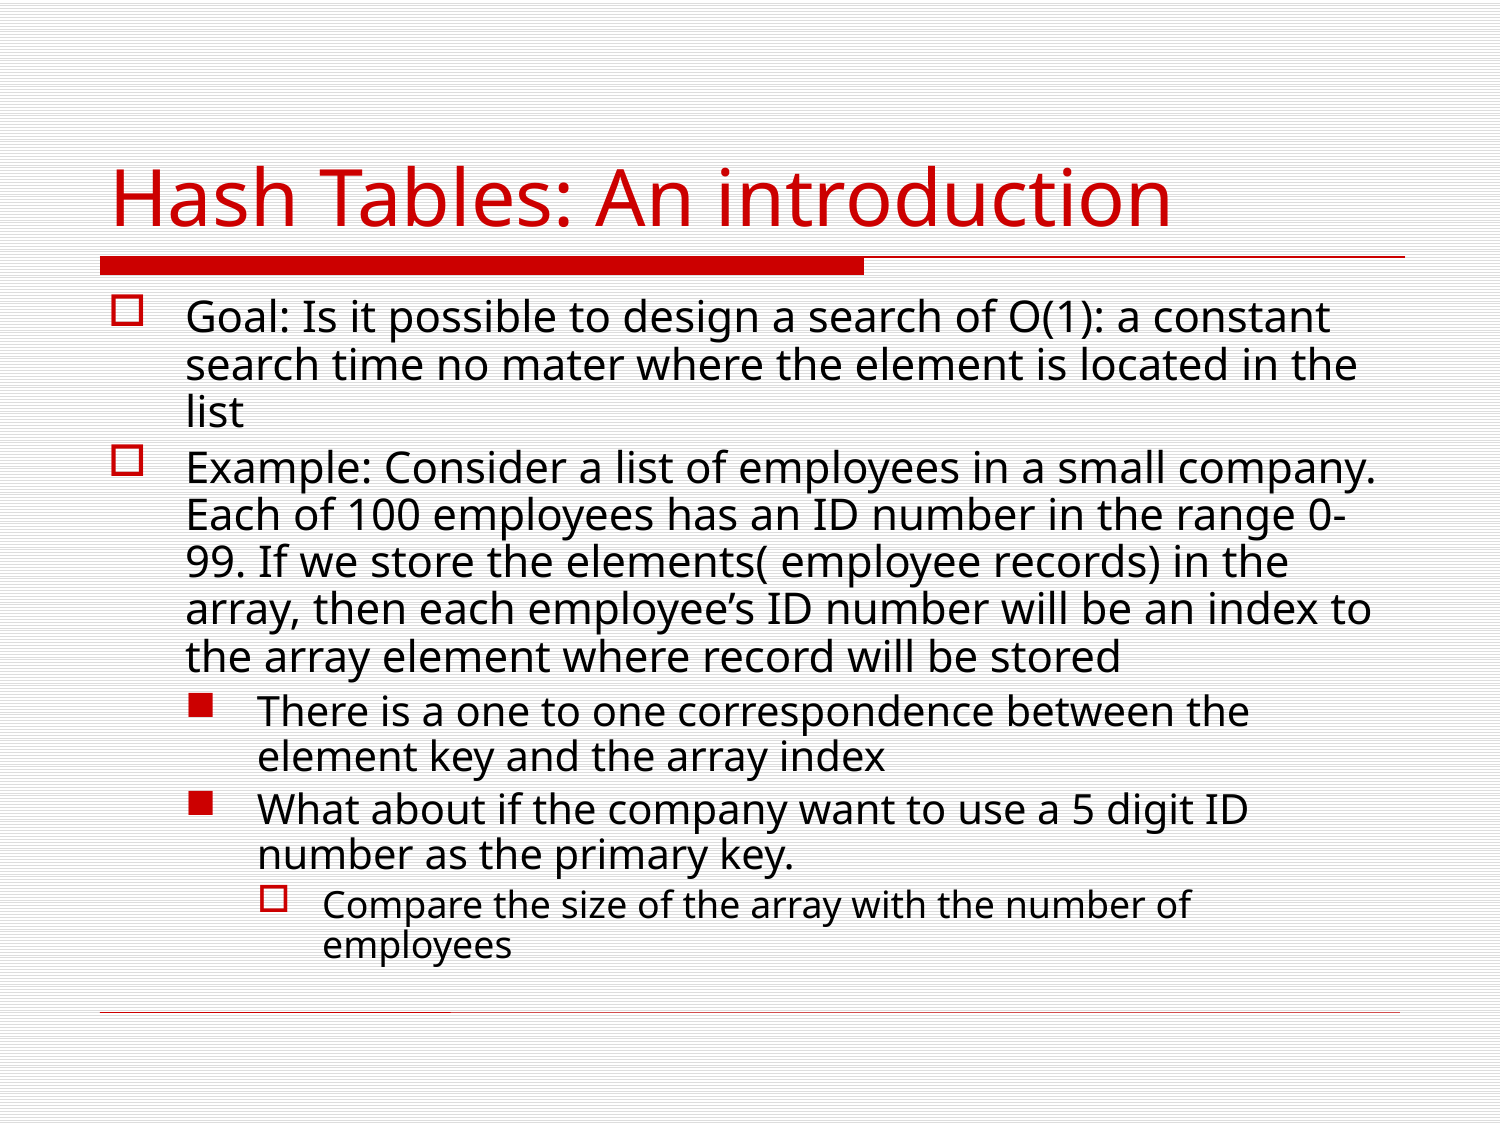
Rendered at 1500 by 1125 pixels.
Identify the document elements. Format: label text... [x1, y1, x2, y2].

list Goal: Is it possible to design a search of O(1): a constant search time no mater where the element is located in the list Example: Consider a list of employees in a small company. Each of 100 employees has an ID number in the range 0-99. If we store the elements( employee records) in the array, then each employee’s ID number will be an index to the array element where record will be stored There is a one to one correspondence between the element key and the array index What about if the company want to use a 5 digit ID number as the primary key. Compare the size of the array with the number of employees [92, 287, 1406, 1063]
title Hash Tables: An introduction [93, 49, 1407, 250]
